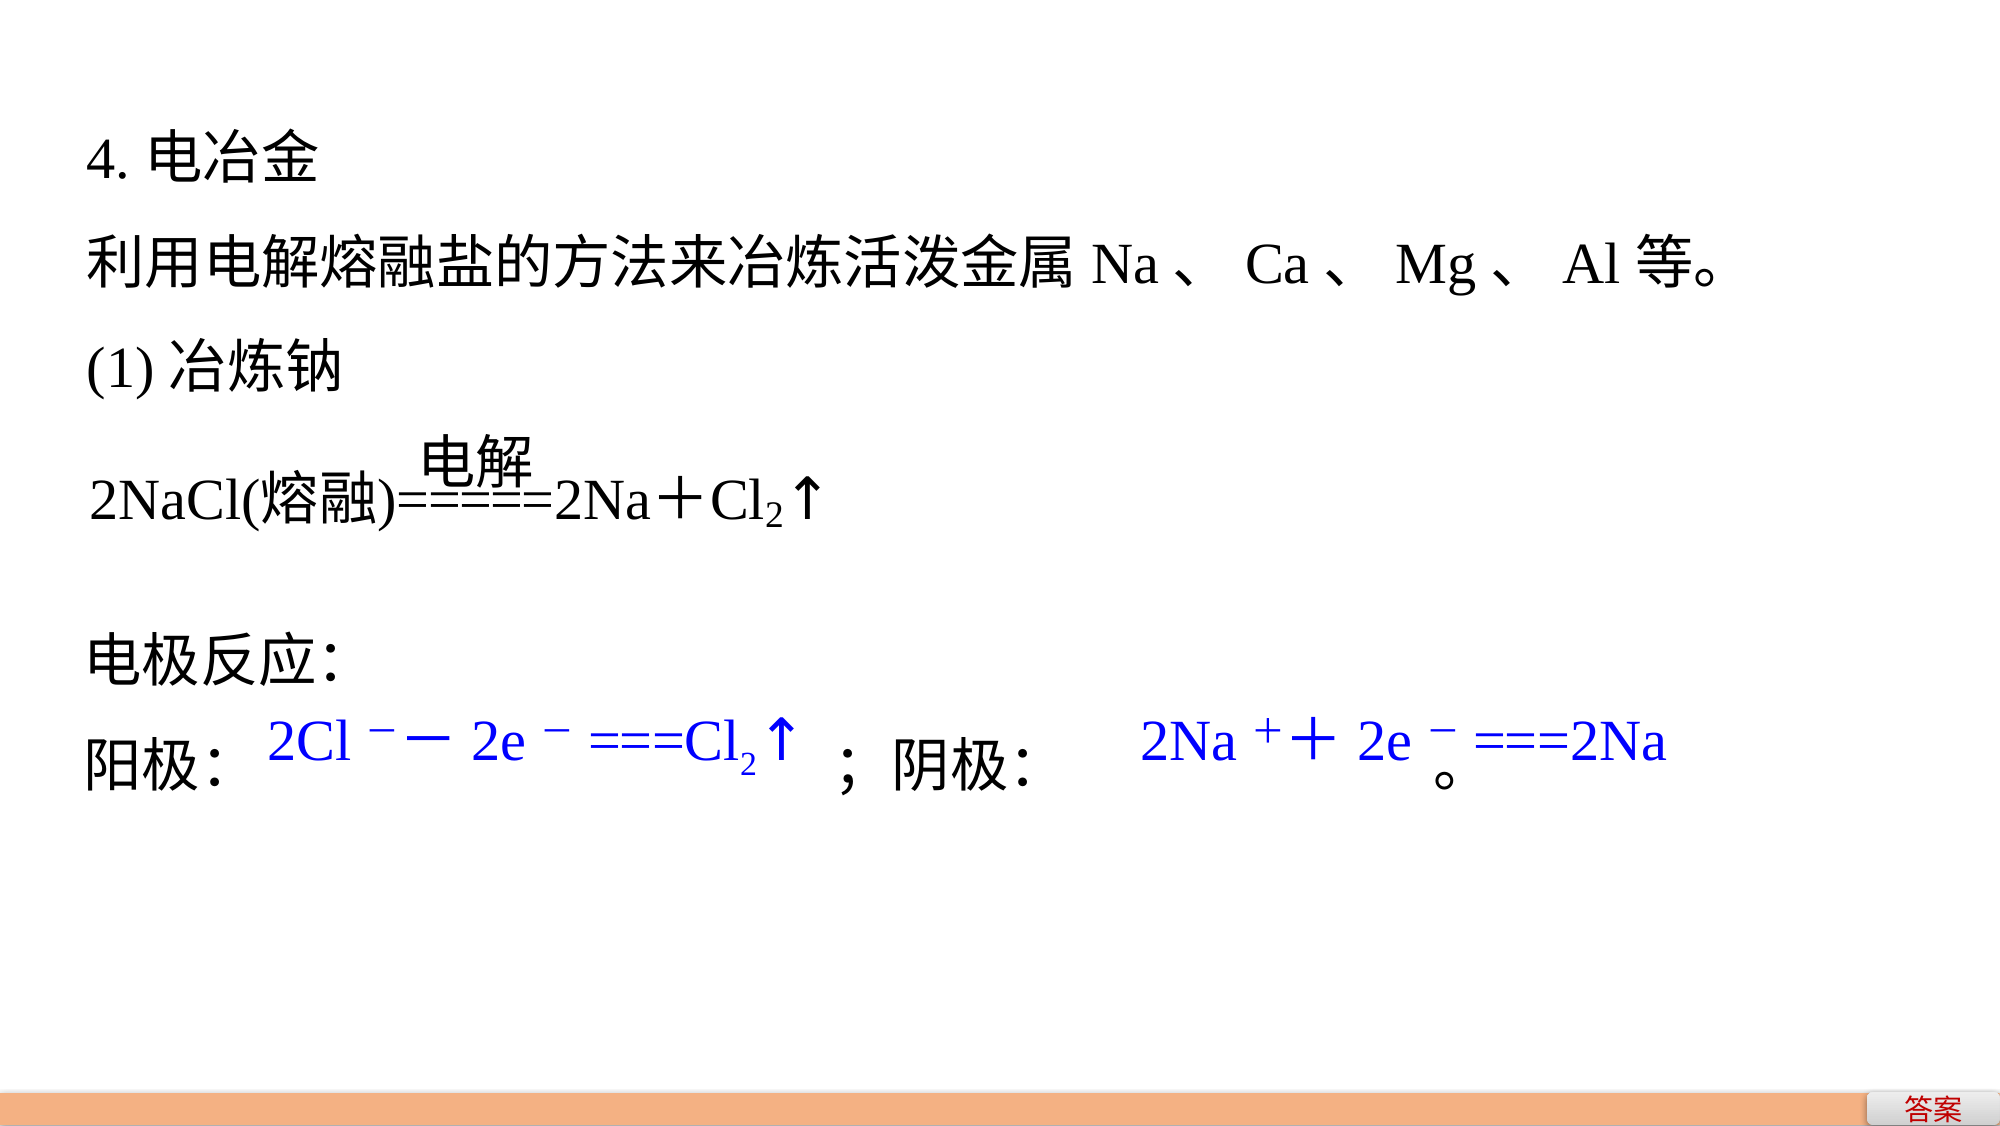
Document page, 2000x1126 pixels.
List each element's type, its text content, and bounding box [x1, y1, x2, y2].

text_box [0, 1092, 1866, 1126]
text_box 电极反应： 阳极： ；阴极： 。 [63, 578, 1907, 809]
text_box 2Cl－－2e－===Cl2↑ [252, 694, 821, 790]
text_box 2Na＋＋2e－===2Na [1125, 694, 1683, 780]
text_box 答案 [1866, 1091, 2000, 1126]
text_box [89, 416, 1934, 591]
text_box 4.电冶金 利用电解熔融盐的方法来冶炼活泼金属Na、Ca、Mg、Al等。 (1)冶炼钠 [66, 74, 1910, 410]
